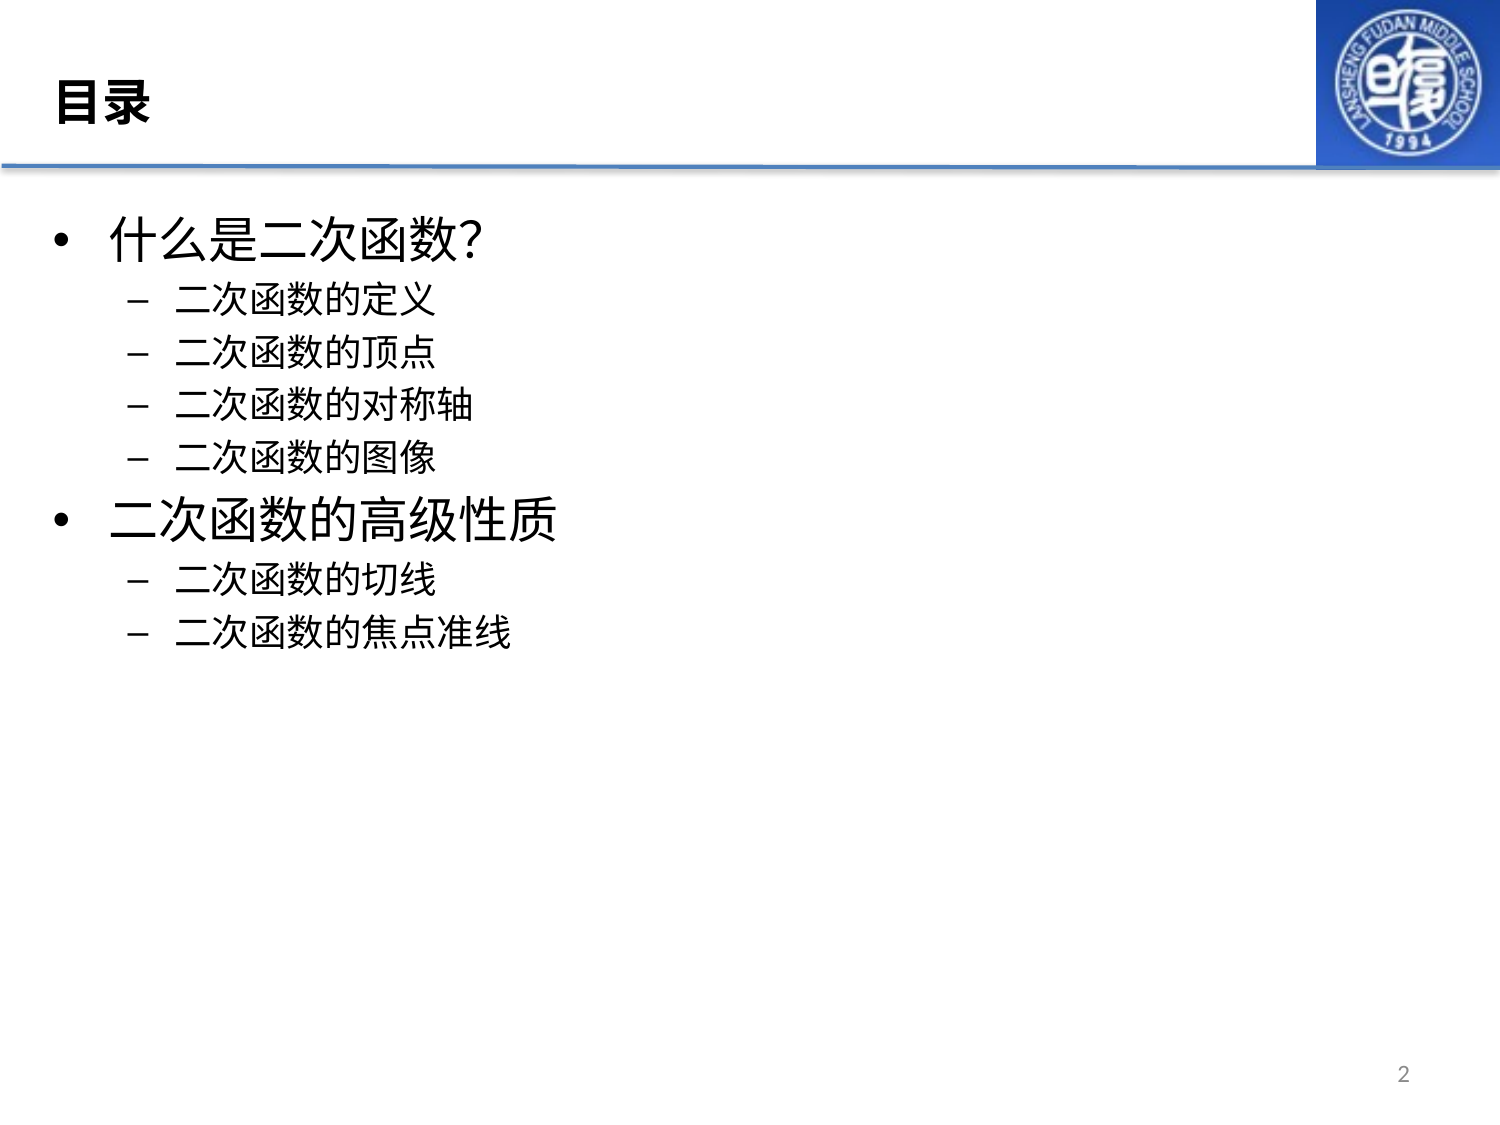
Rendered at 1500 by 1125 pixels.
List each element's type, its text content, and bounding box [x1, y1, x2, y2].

picture [1316, 0, 1500, 165]
slide_number 2 [1074, 1042, 1425, 1103]
title 目录 [37, 24, 1282, 163]
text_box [1, 165, 1500, 169]
list 什么是二次函数？ 二次函数的定义 二次函数的顶点 二次函数的对称轴 二次函数的图像 二次函数的高级性质 二次函数的切线 二次函数的焦点准线 [37, 201, 1459, 1043]
